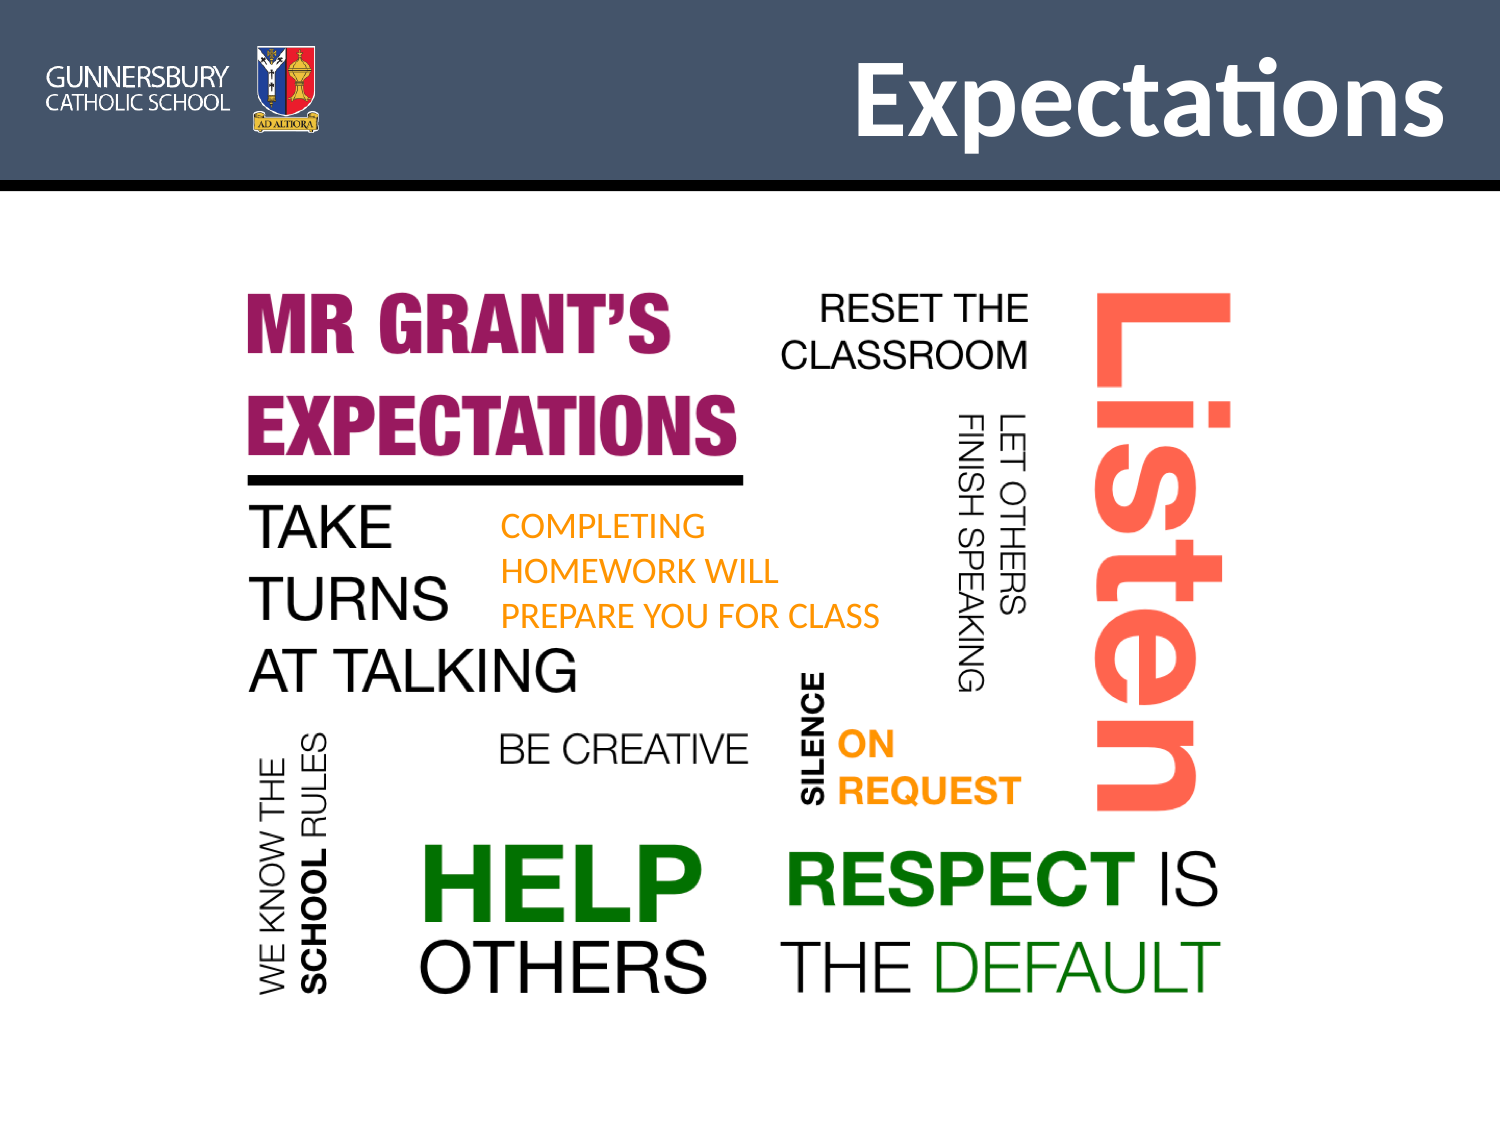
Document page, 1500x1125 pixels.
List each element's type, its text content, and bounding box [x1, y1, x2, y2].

text_box [0, 0, 1500, 180]
picture [208, 234, 1271, 1035]
text_box Expectations [365, 16, 1462, 167]
picture [46, 46, 319, 133]
text_box [0, 180, 1500, 192]
